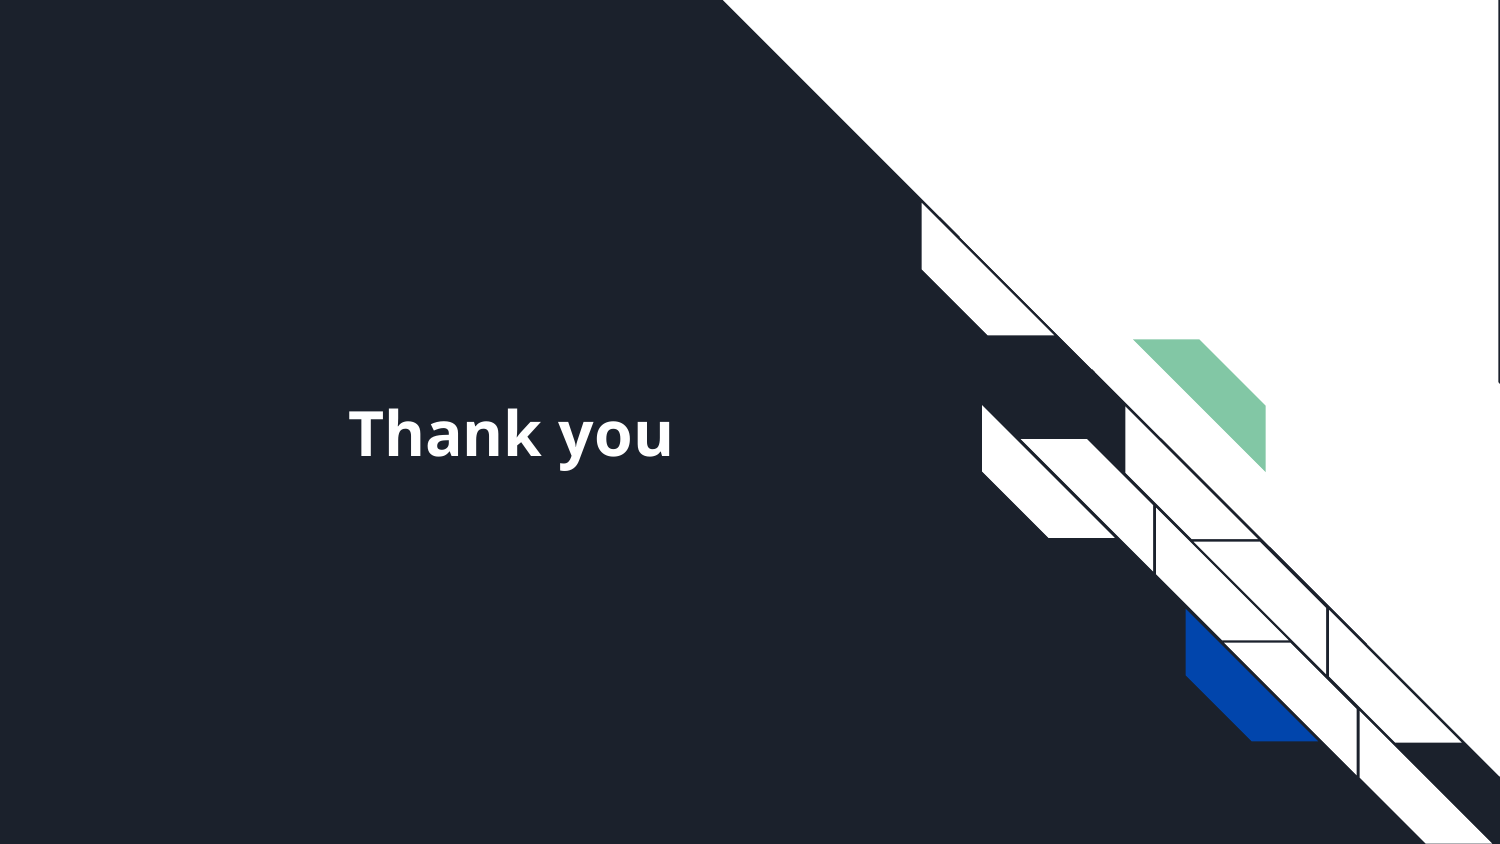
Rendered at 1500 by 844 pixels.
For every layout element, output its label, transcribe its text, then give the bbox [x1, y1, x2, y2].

text_box Thank you [135, 336, 888, 526]
